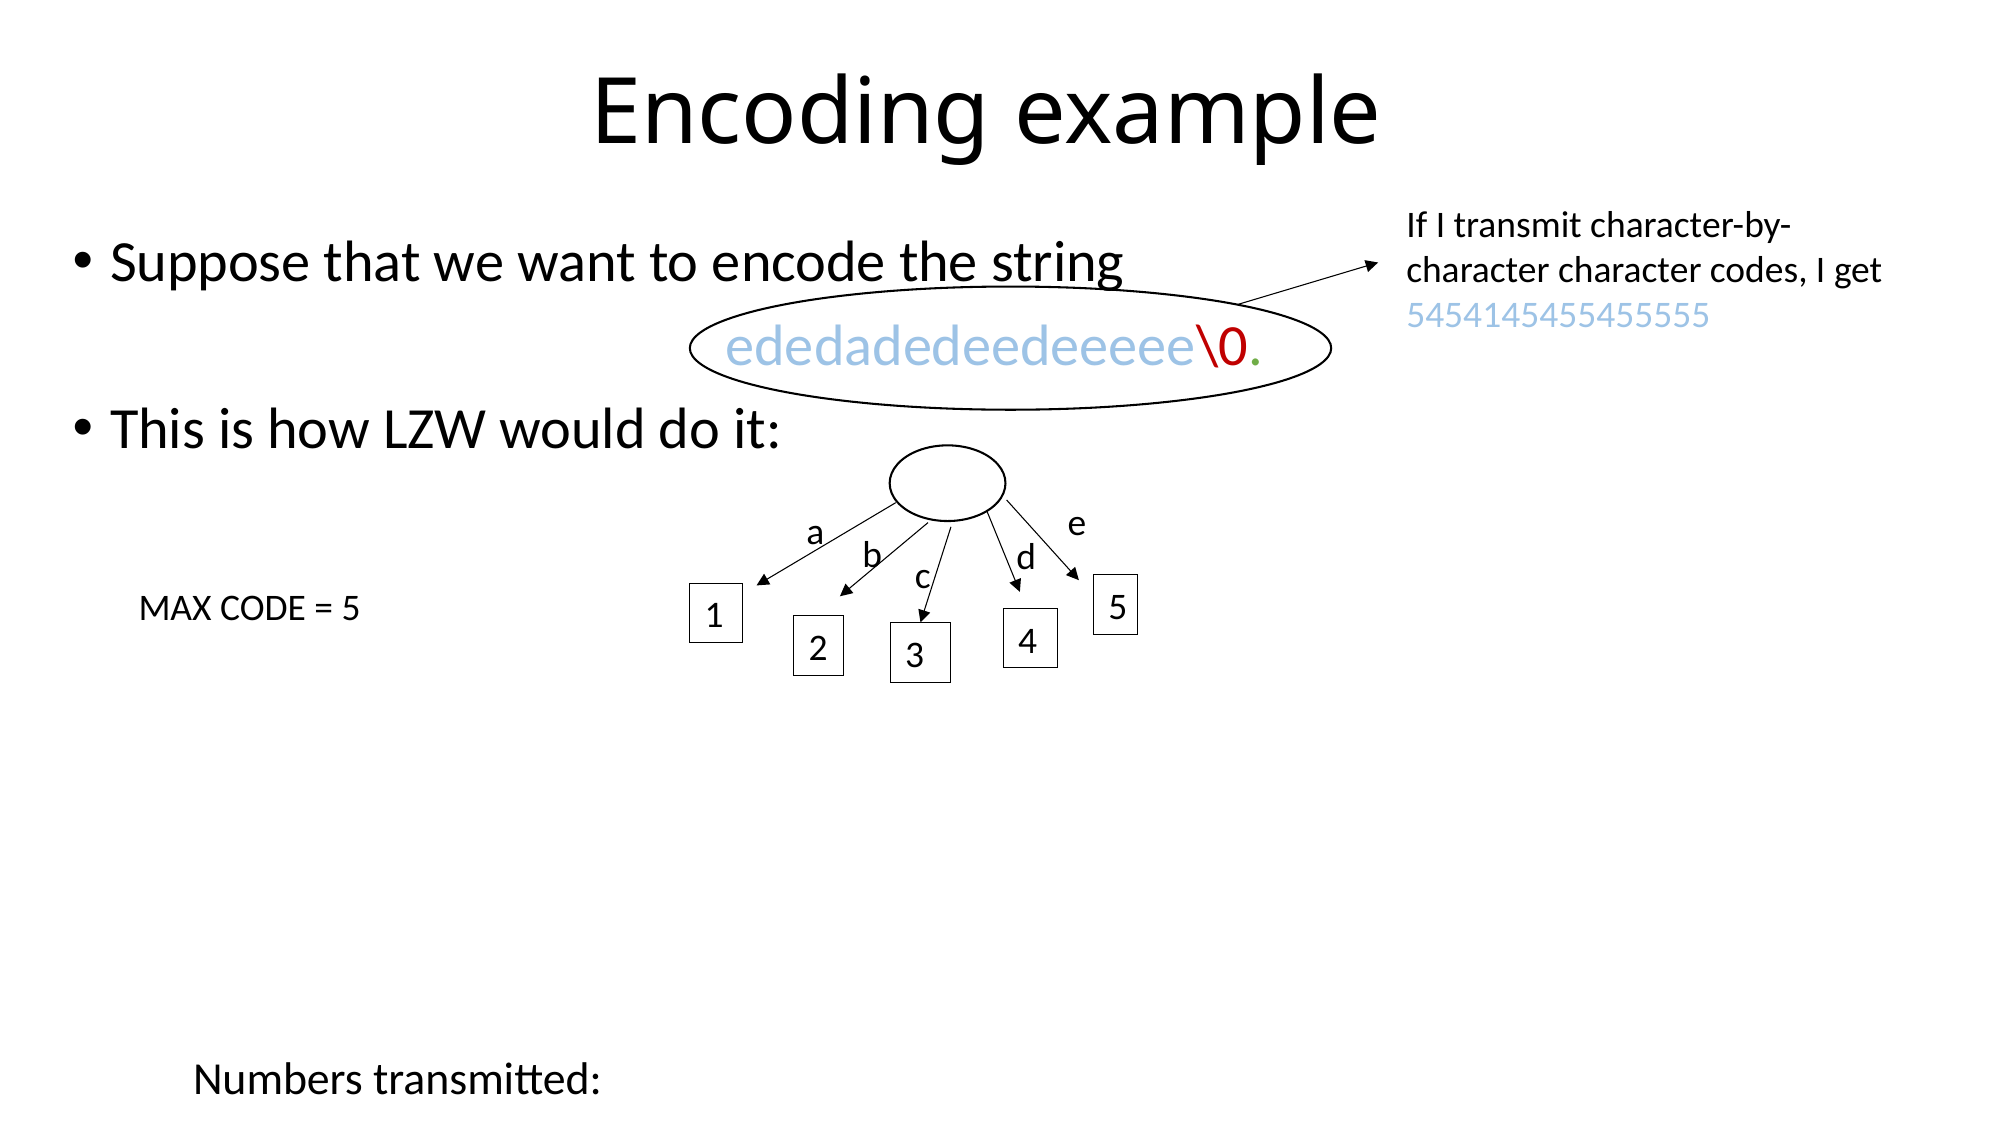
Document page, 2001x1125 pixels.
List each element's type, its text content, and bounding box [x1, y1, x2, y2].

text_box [986, 510, 1020, 592]
text_box 2 [793, 615, 844, 676]
text_box 1 [689, 583, 743, 643]
text_box 4 [1003, 608, 1058, 668]
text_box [839, 522, 929, 597]
text_box d [1020, 581, 1060, 585]
text_box c [900, 597, 920, 604]
text_box c [951, 544, 959, 604]
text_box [920, 526, 951, 623]
list Suppose that we want to encode the string ededadedeedeeeee\0. This is how LZW would do it: [57, 223, 1932, 1014]
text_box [1237, 262, 1379, 305]
text_box [688, 285, 1333, 411]
text_box Numbers transmitted: [178, 1041, 1704, 1112]
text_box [756, 502, 896, 586]
text_box [888, 444, 1007, 523]
text_box MAX CODE = 5 [123, 575, 413, 636]
text_box 5 [1093, 574, 1138, 635]
text_box e [1052, 490, 1111, 551]
text_box 3 [890, 622, 951, 683]
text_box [1006, 499, 1079, 581]
title Encoding example [123, 5, 1849, 223]
text_box If I transmit character-by-character character codes, I get 5454145455455555 [1391, 192, 1910, 343]
